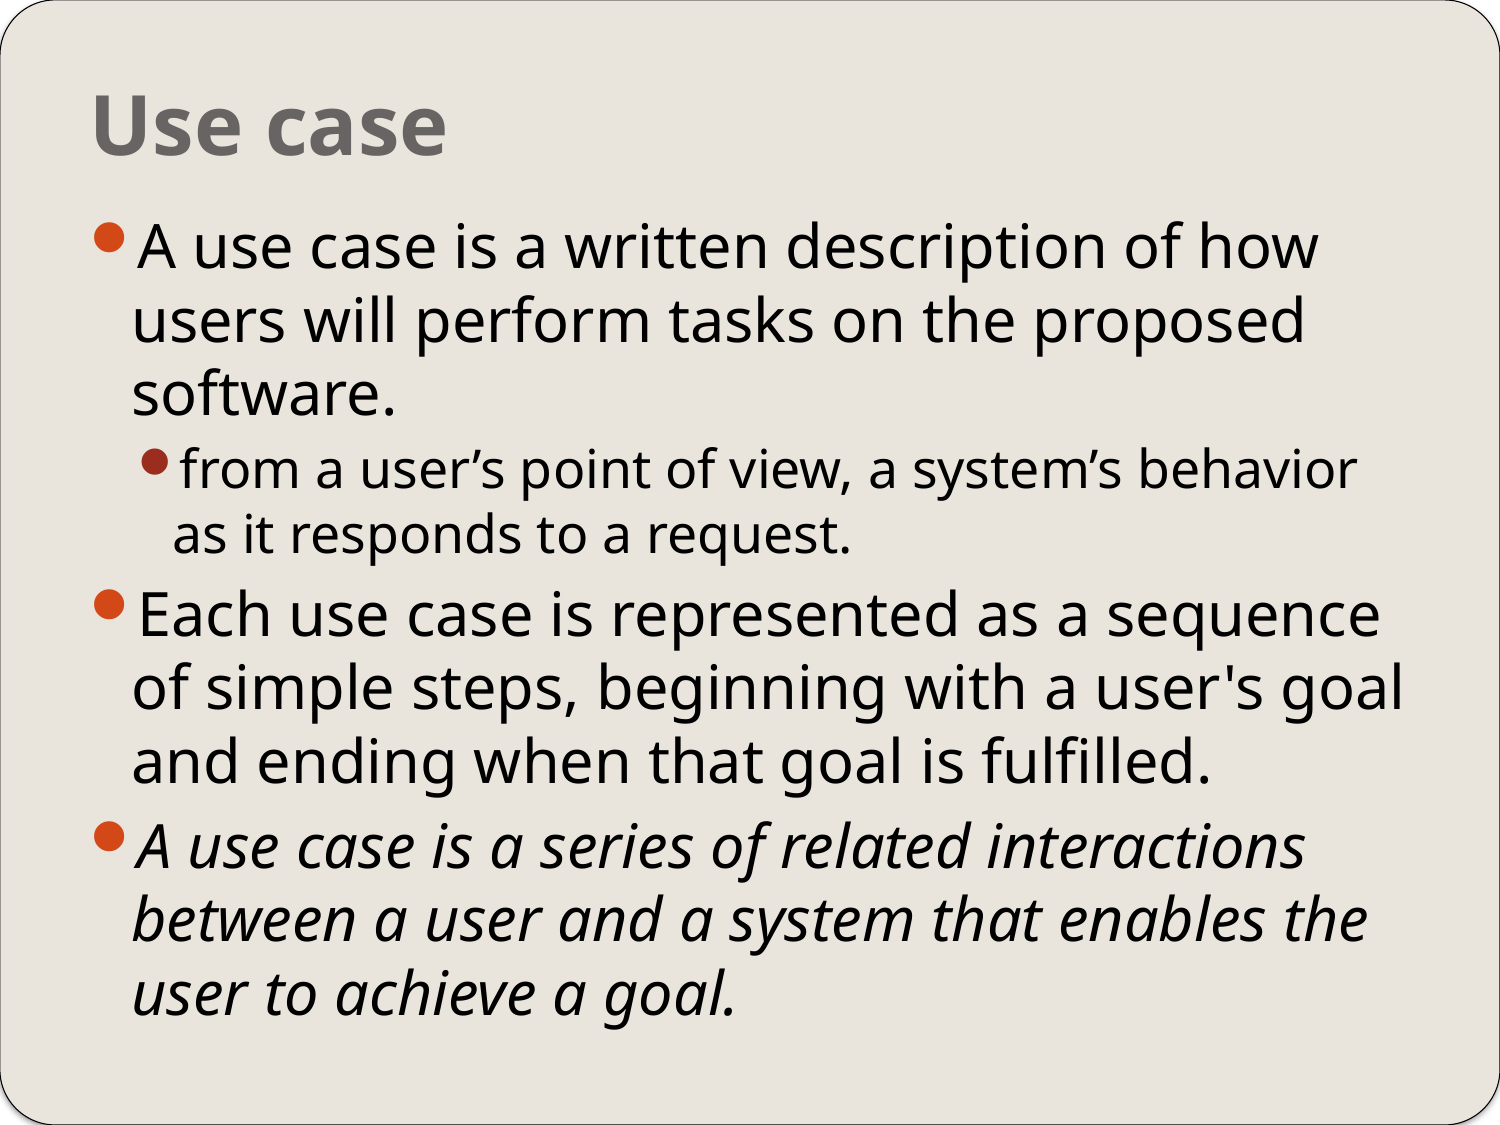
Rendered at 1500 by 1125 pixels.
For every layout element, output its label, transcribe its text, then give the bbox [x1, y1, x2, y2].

list A use case is a written description of how users will perform tasks on the proposed software. from a user’s point of view, a system’s behavior as it responds to a request. Each use case is represented as a sequence of simple steps, beginning with a user's goal and ending when that goal is fulfilled. A use case is a series of related interactions between a user and a system that enables the user to achieve a goal. [75, 200, 1425, 1050]
title Use case [75, 45, 1425, 188]
